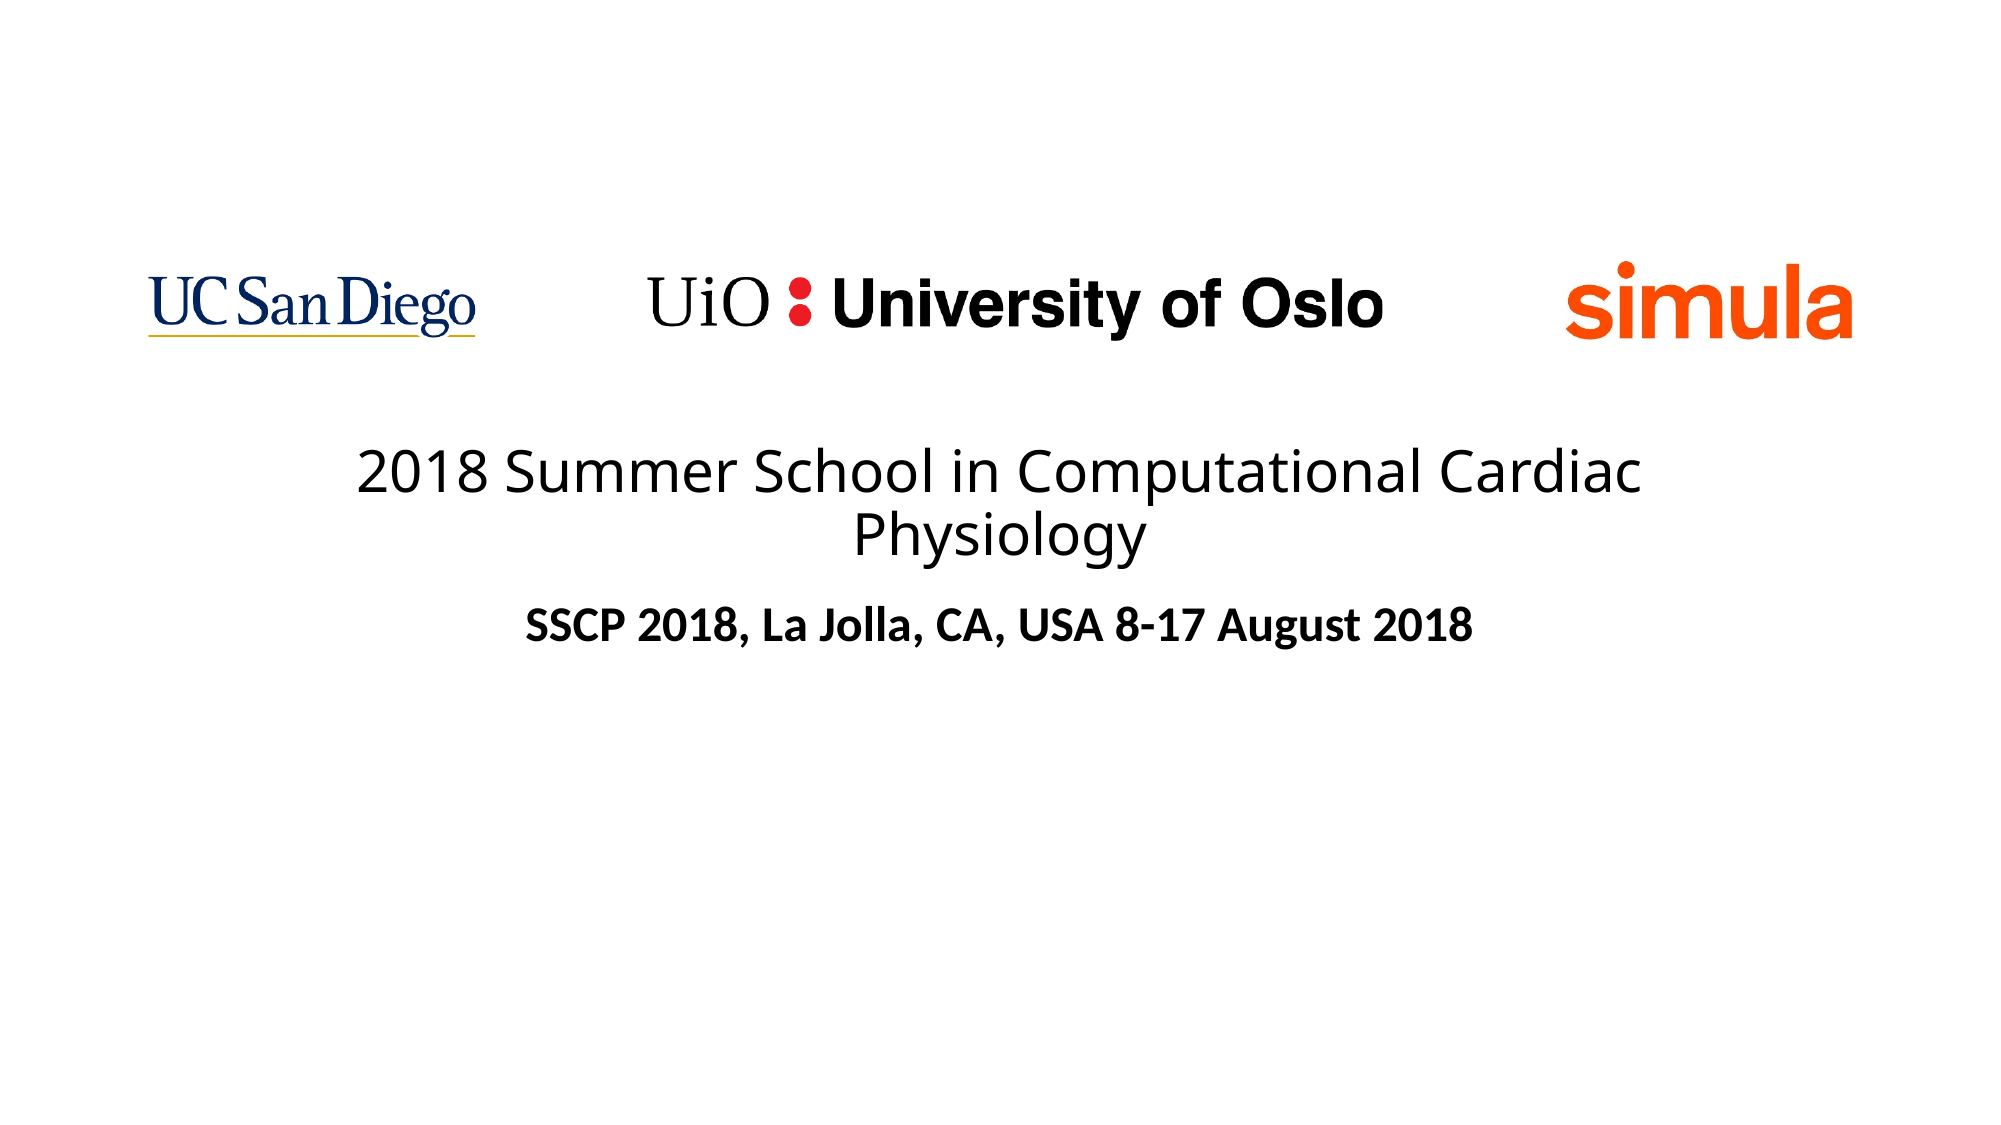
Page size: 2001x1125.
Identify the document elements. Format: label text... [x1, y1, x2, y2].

picture [1563, 260, 1855, 342]
picture [118, 242, 502, 387]
title 2018 Summer School in Computational Cardiac Physiology [249, 184, 1750, 576]
subtitle SSCP 2018, La Jolla, CA, USA 8-17 August 2018 [249, 590, 1750, 863]
picture [643, 221, 1383, 380]
